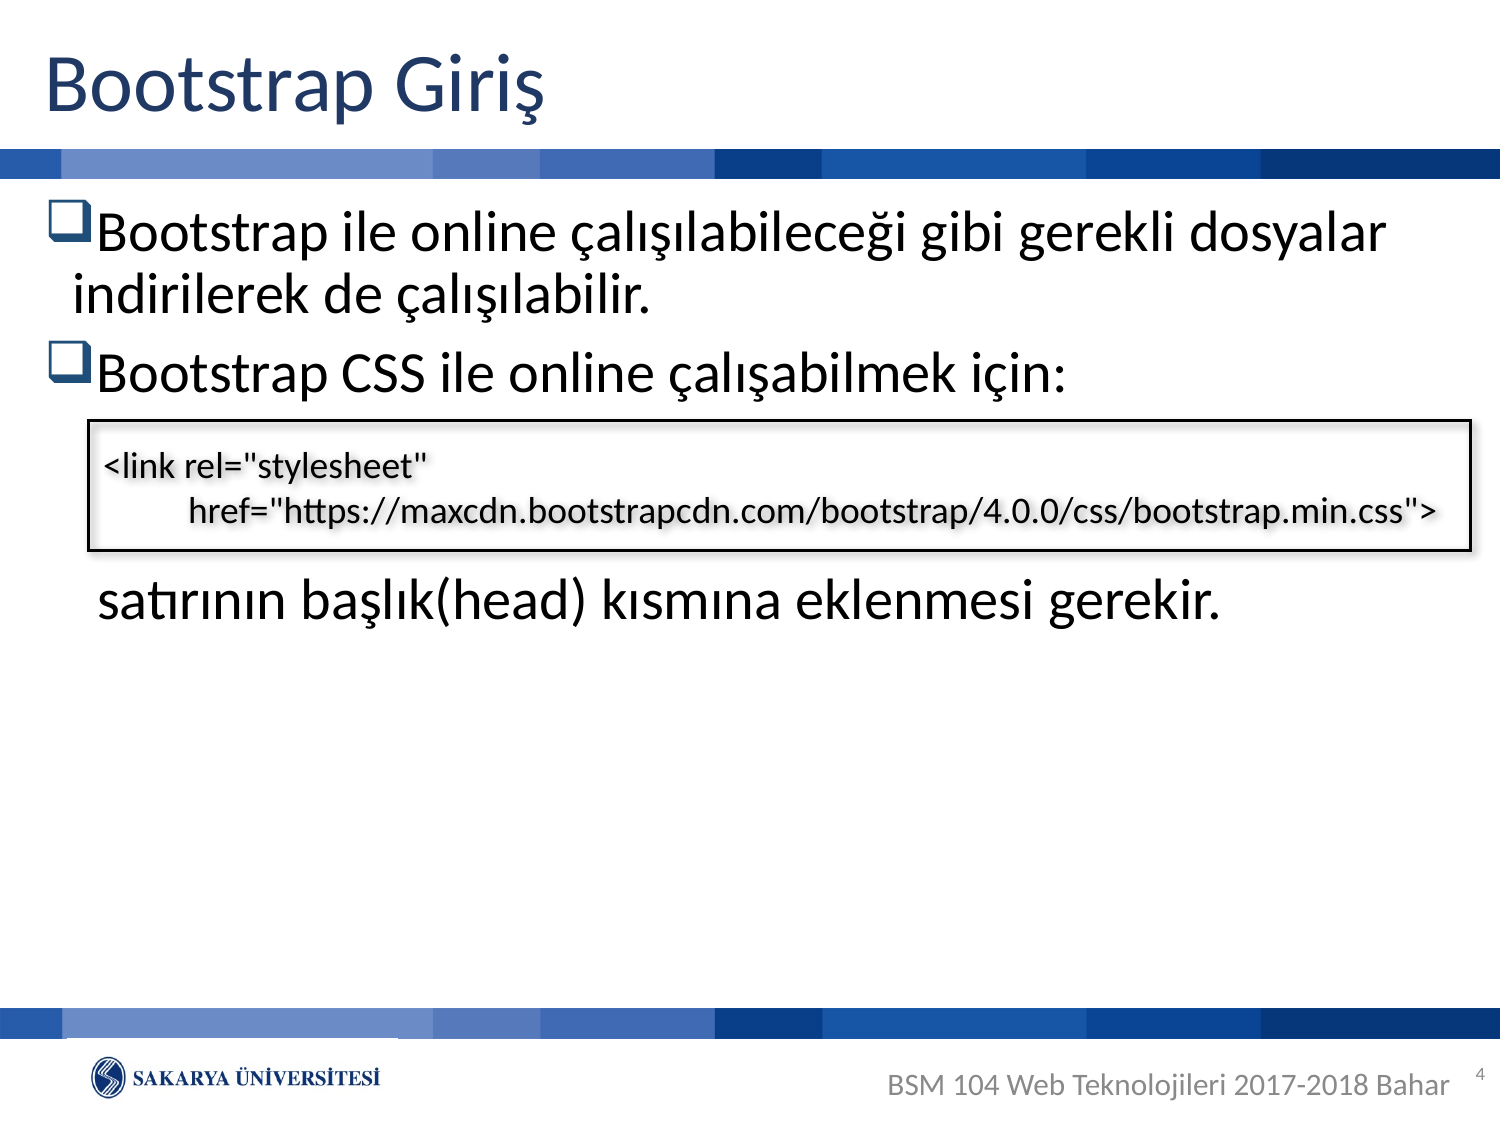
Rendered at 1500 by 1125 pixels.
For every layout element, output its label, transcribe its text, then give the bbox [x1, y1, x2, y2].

text_box <link rel="stylesheet" href="https://maxcdn.bootstrapcdn.com/bootstrap/4.0.0/css/bootstrap.min.css"> [86, 419, 1473, 553]
text_box Bootstrap ile online çalışılabileceği gibi gerekli dosyalar indirilerek de çalışılabilir. Bootstrap CSS ile online çalışabilmek için: satırının başlık(head) kısmına eklenmesi gerekir. [29, 193, 1471, 990]
picture [0, 149, 1500, 179]
picture [0, 1008, 1500, 1115]
text_box Bootstrap Giriş [29, 19, 1471, 149]
text_box 4 [1162, 1042, 1500, 1103]
